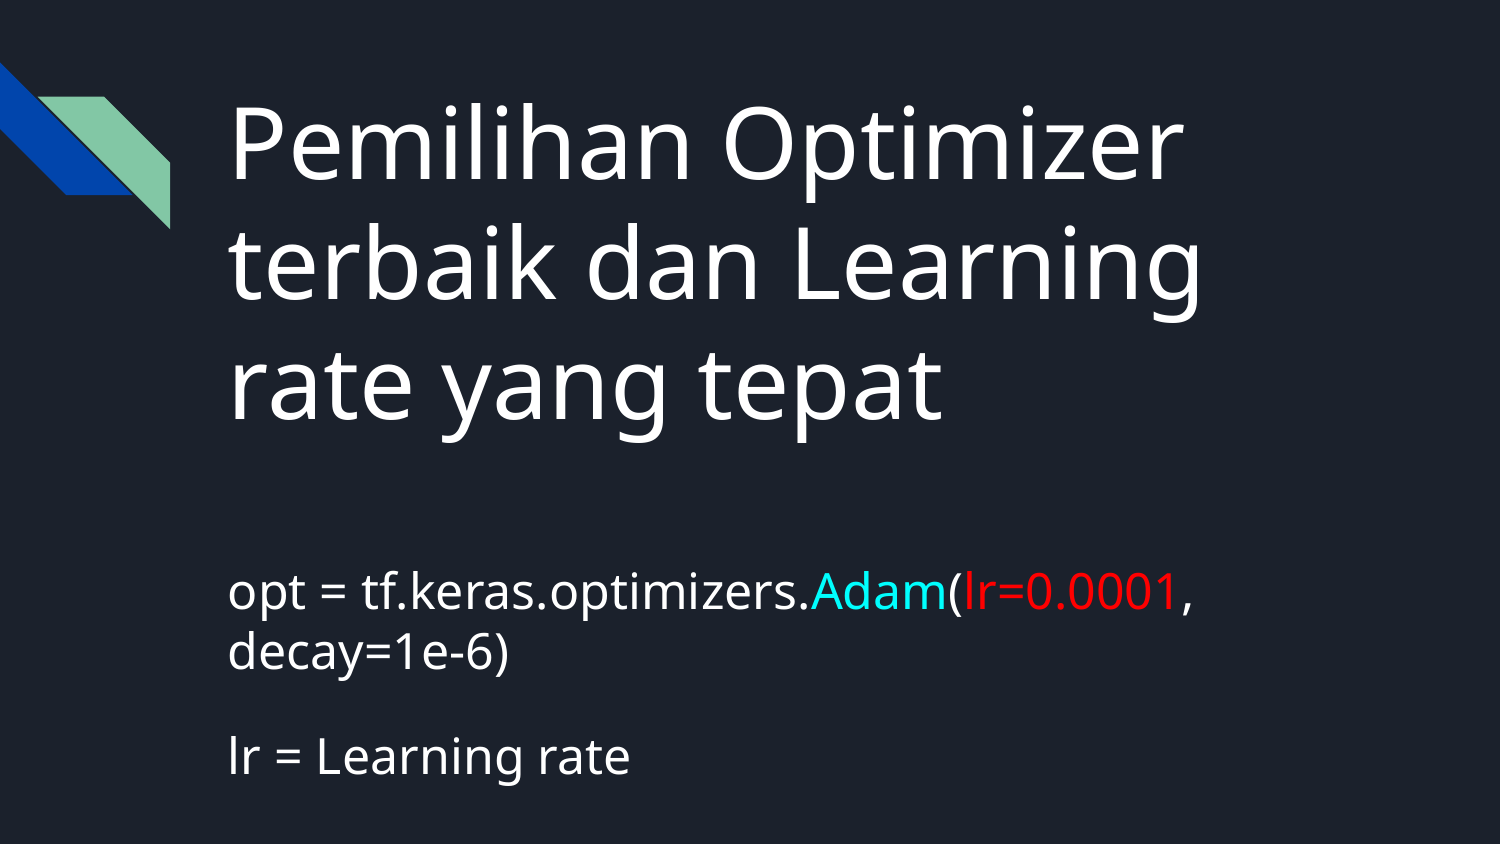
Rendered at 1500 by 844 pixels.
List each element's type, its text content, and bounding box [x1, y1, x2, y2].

title Pemilihan Optimizer terbaik dan Learning rate yang tepat opt = tf.keras.optimizers.Adam(lr=0.0001, decay=1e-6) lr = Learning rate [212, 64, 1368, 215]
